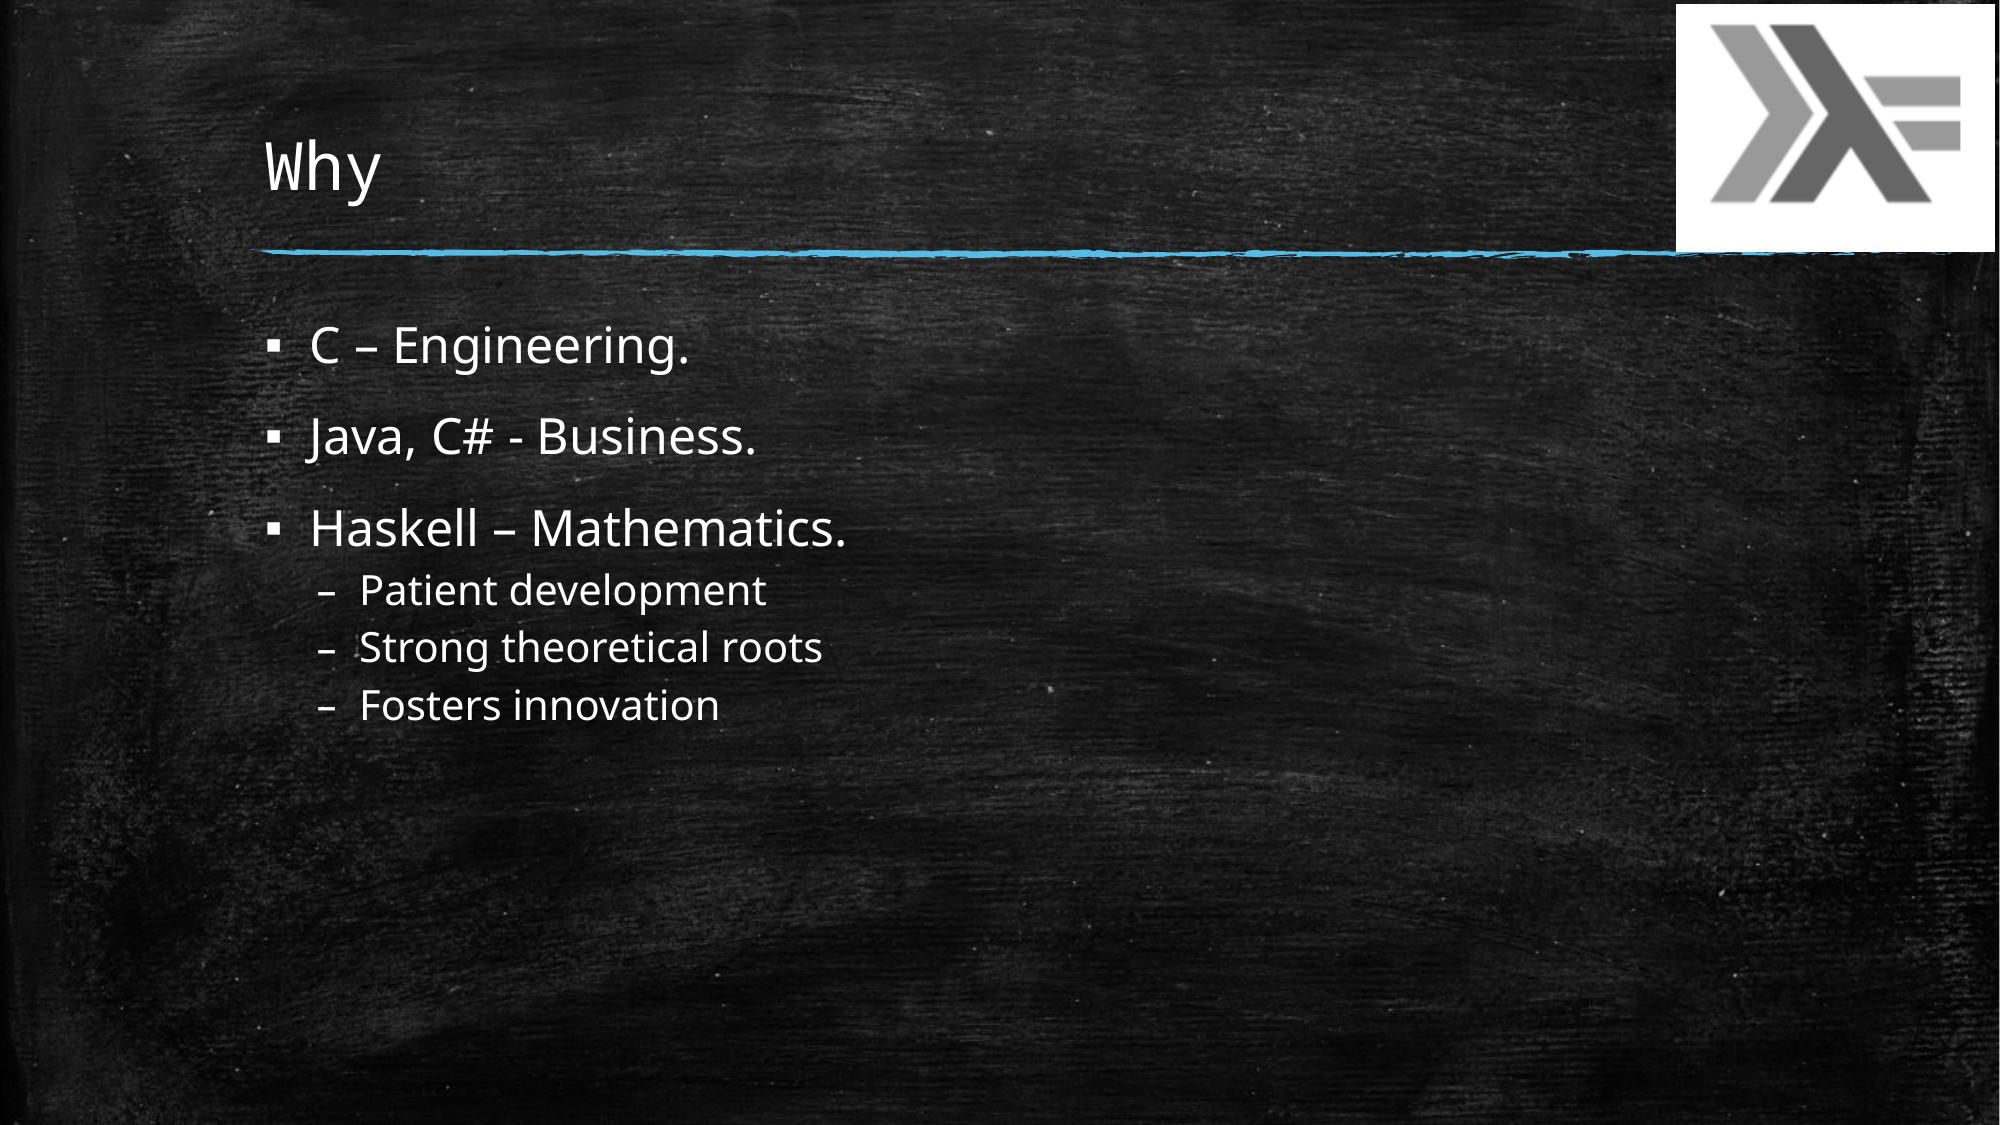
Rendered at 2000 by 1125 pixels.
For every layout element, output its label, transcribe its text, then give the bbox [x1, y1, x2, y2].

picture [1676, 4, 1995, 252]
title Why [249, 45, 1676, 213]
list C – Engineering. Java, C# - Business. Haskell – Mathematics. Patient development Strong theoretical roots Fosters innovation [249, 312, 1803, 764]
